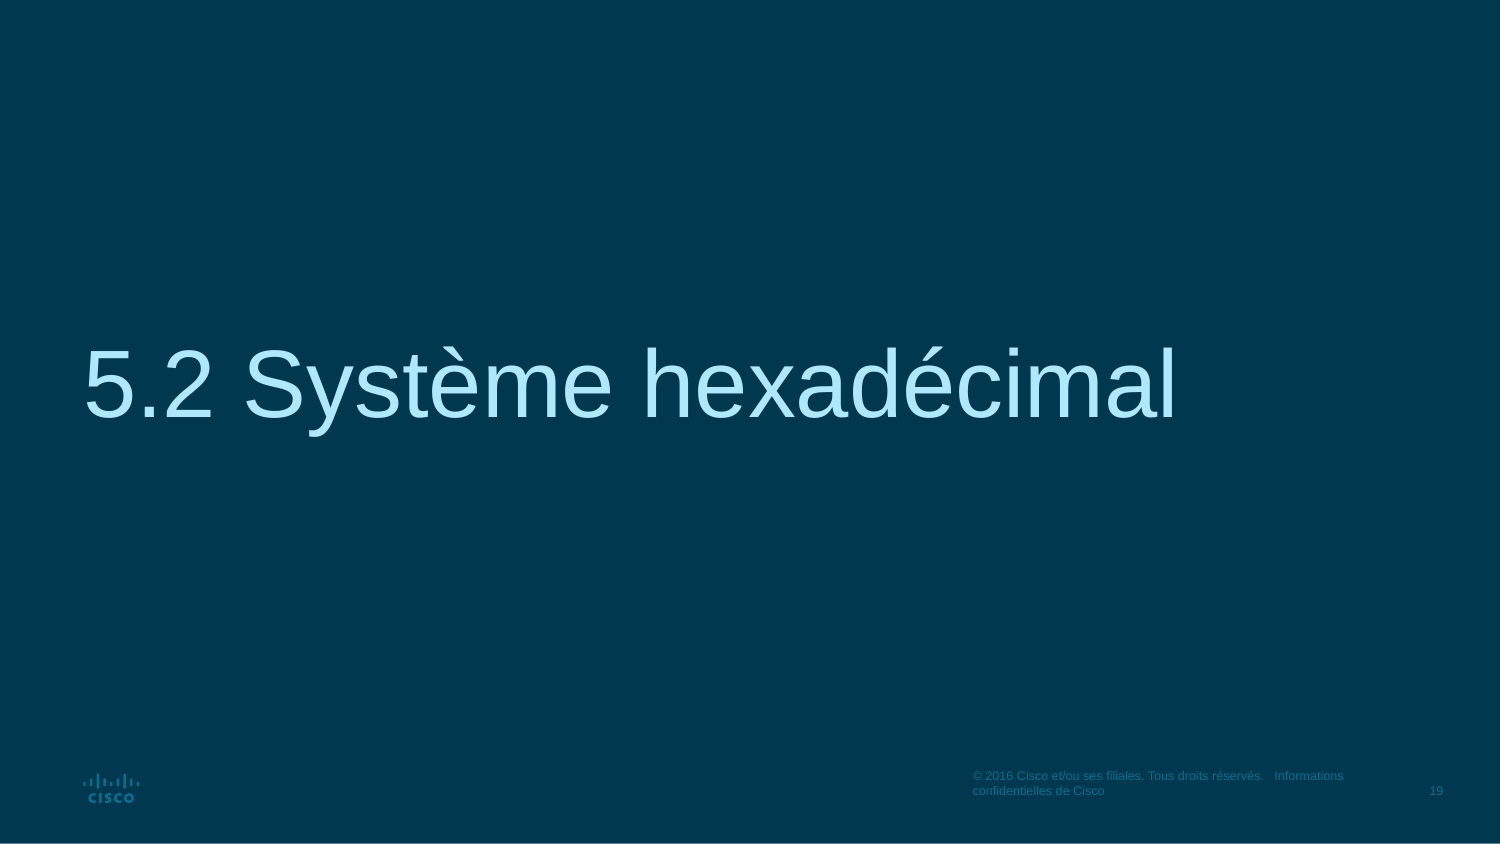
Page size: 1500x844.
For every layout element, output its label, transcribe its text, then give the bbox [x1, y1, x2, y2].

title 5.2 Système hexadécimal [68, 293, 1356, 446]
